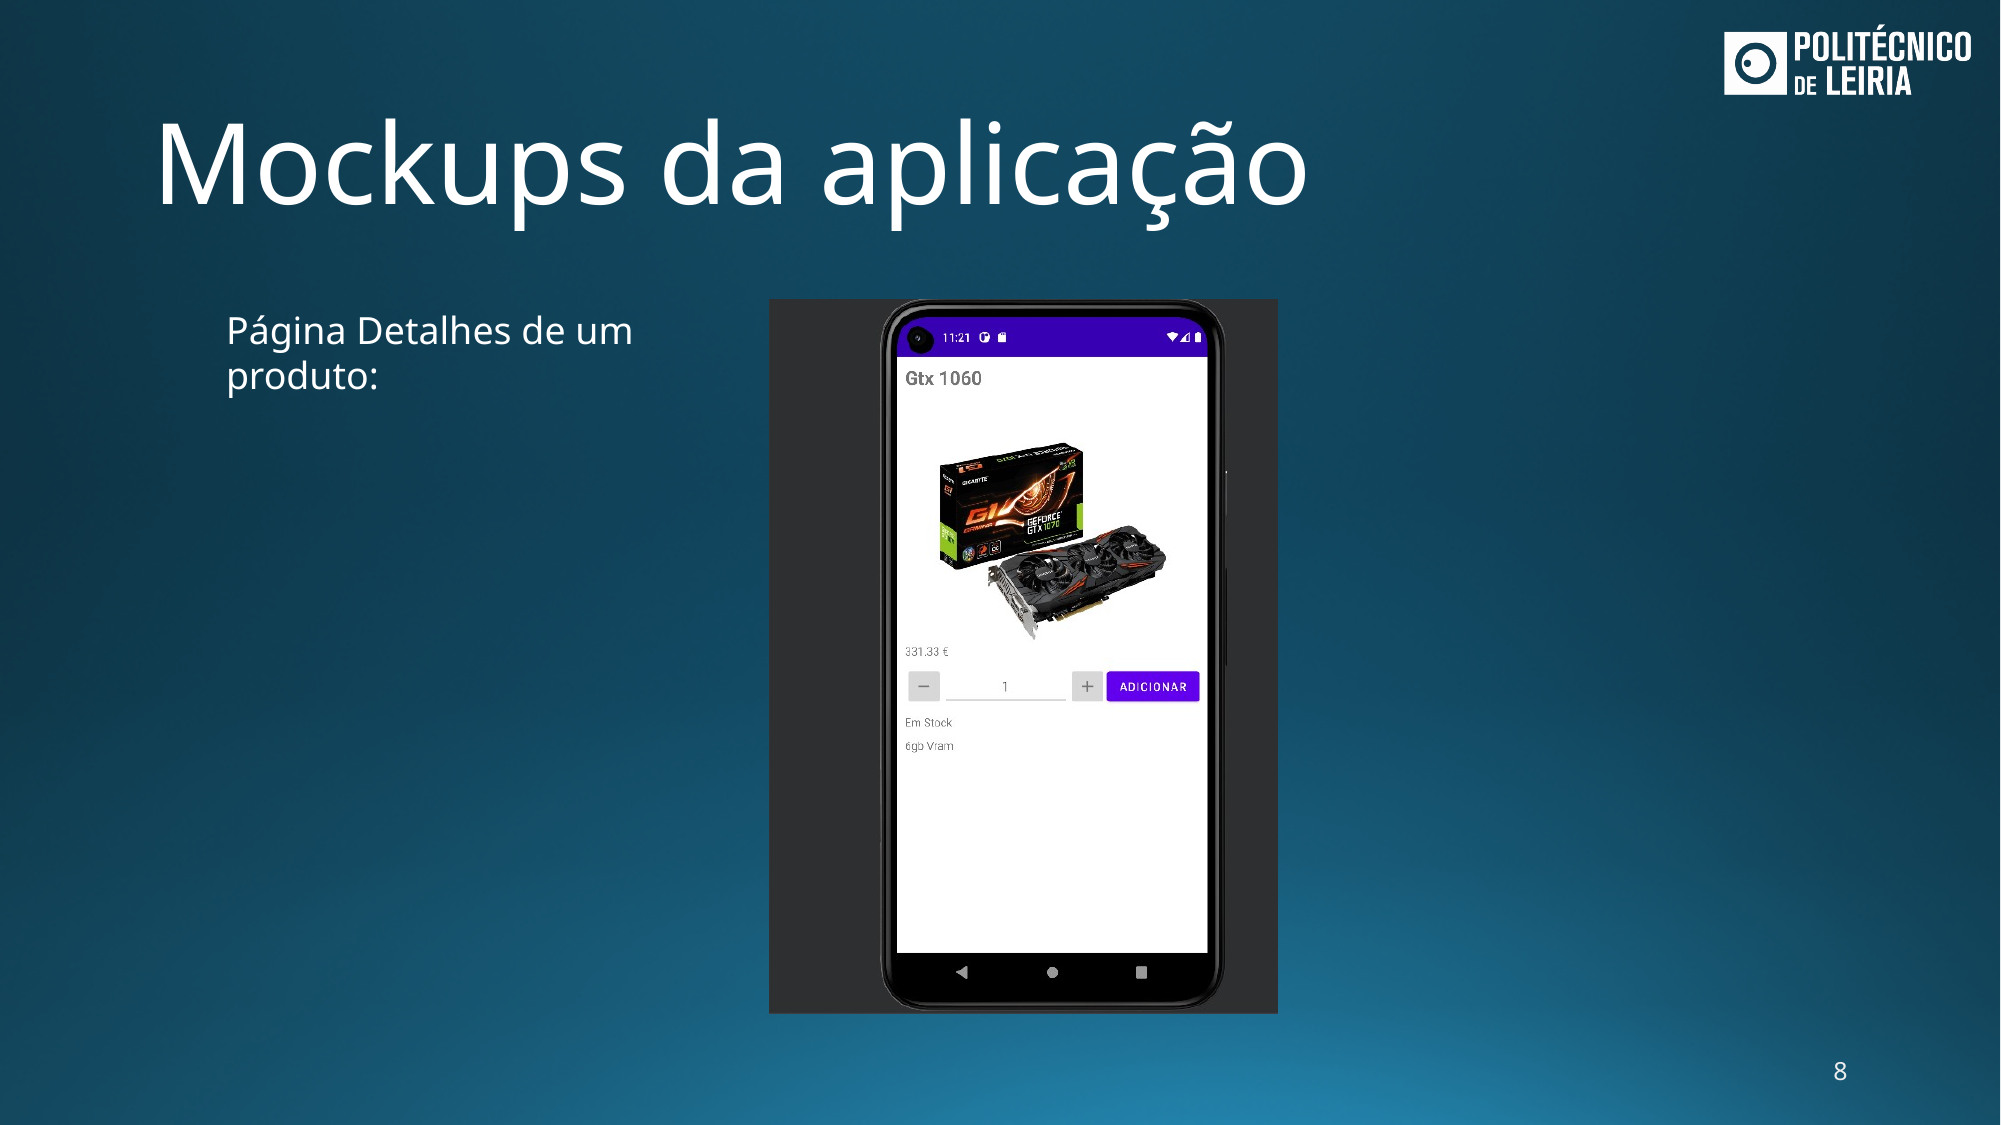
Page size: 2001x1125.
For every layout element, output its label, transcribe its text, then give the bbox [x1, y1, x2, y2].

slide_number 8 [1412, 1042, 1863, 1103]
title Mockups da aplicação [137, 59, 1863, 278]
text_box Página Detalhes de um produto: [211, 299, 764, 405]
picture [0, 0, 2001, 1125]
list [769, 299, 1278, 1014]
